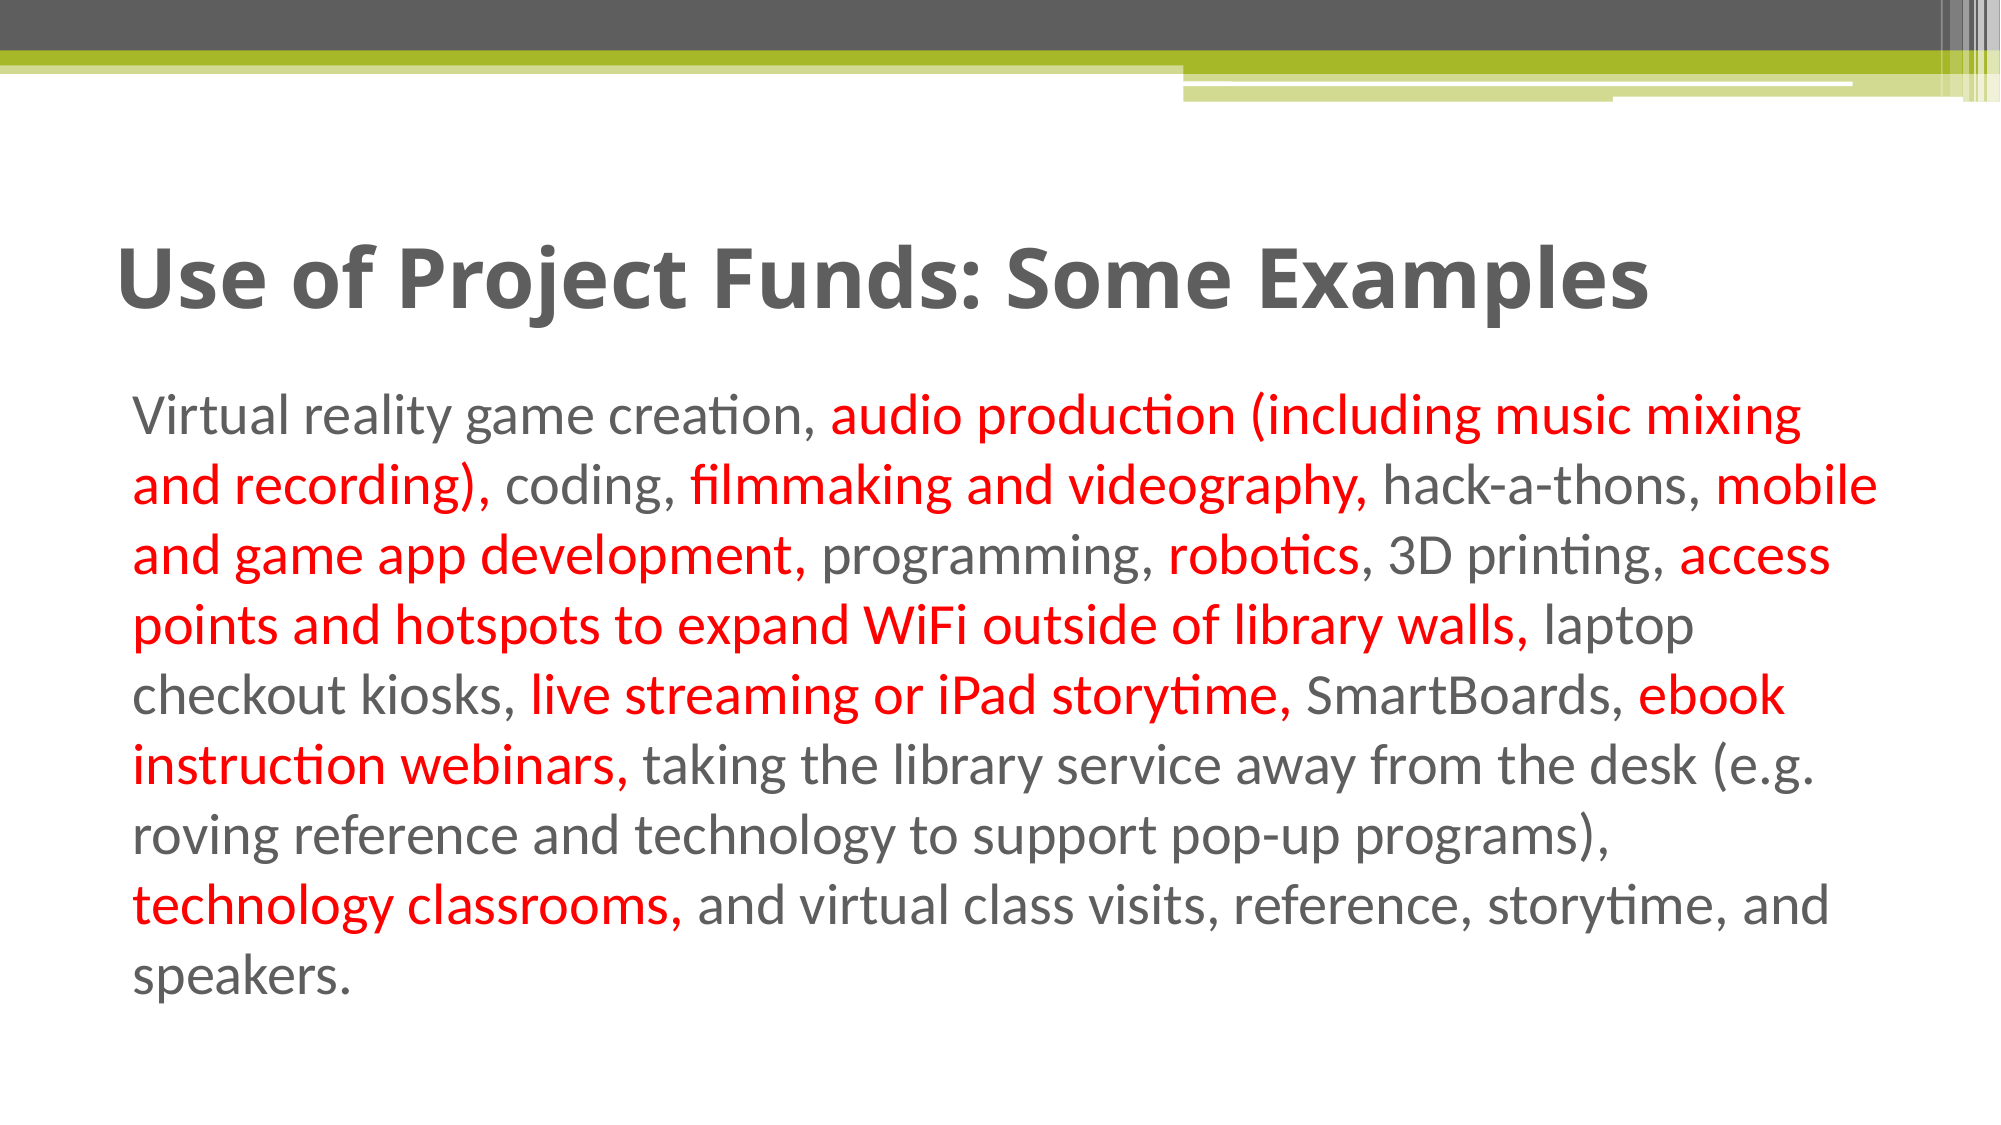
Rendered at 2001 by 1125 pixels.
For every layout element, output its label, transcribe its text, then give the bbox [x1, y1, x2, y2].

list Virtual reality game creation, audio production (including music mixing and recording), coding, filmmaking and videography, hack-a-thons, mobile and game app development, programming, robotics, 3D printing, access points and hotspots to expand WiFi outside of library walls, laptop checkout kiosks, live streaming or iPad storytime, SmartBoards, ebook instruction webinars, taking the library service away from the desk (e.g. roving reference and technology to support pop-up programs), technology classrooms, and virtual class visits, reference, storytime, and speakers. [99, 368, 1900, 1079]
title Use of Project Funds: Some Examples [99, 187, 1900, 363]
